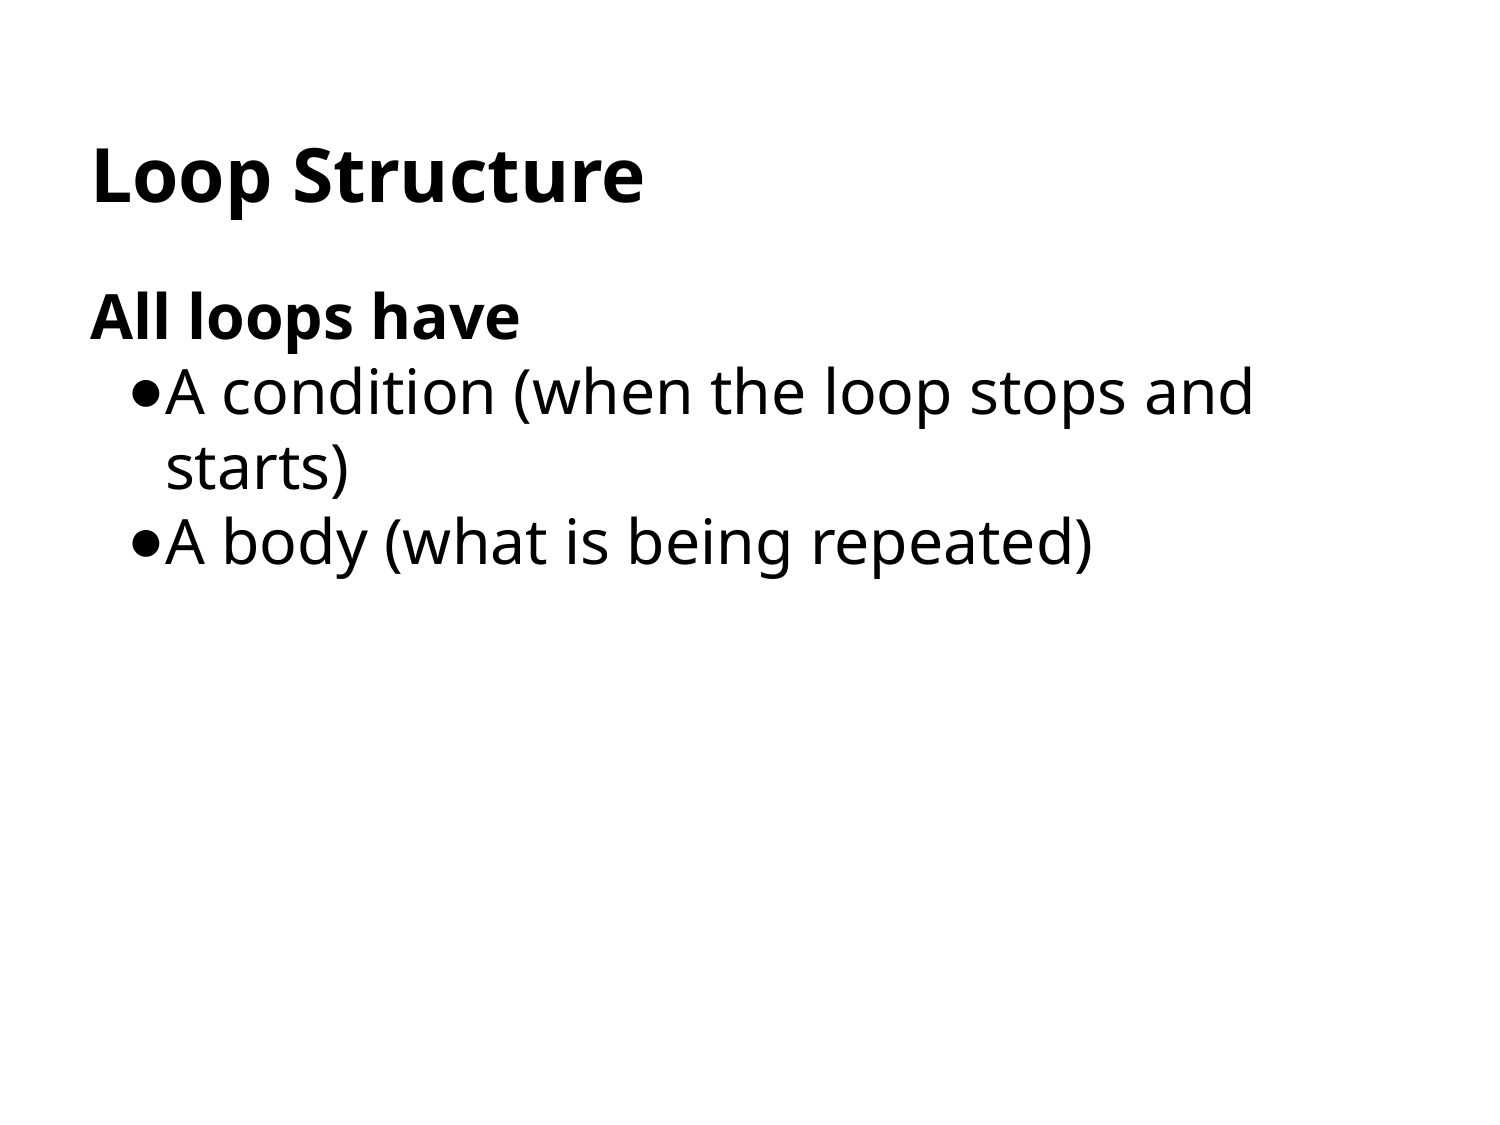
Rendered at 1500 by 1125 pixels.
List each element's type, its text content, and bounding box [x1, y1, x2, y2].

list All loops have A condition (when the loop stops and starts) A body (what is being repeated) [75, 262, 1425, 1078]
title Loop Structure [75, 45, 1425, 233]
